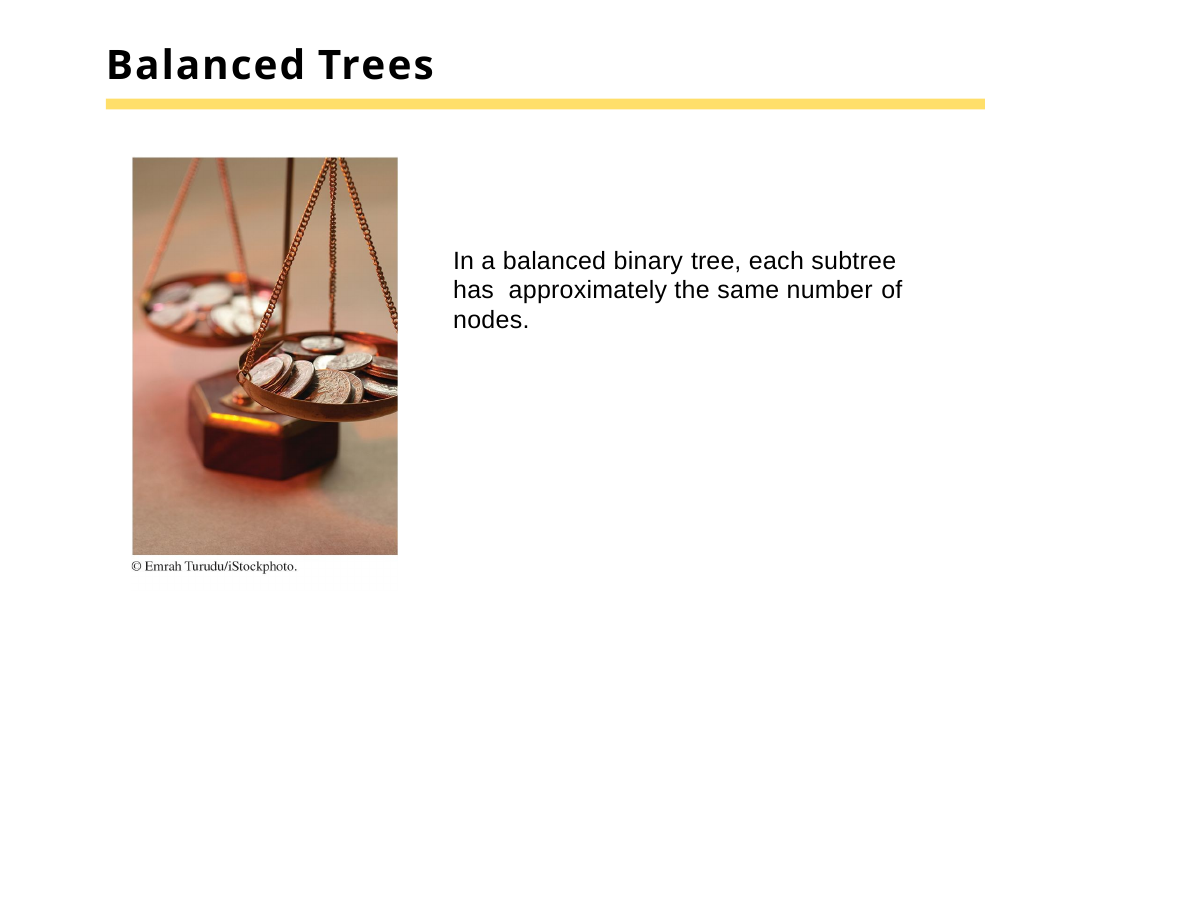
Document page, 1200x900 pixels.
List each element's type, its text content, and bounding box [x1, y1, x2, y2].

text_box In a balanced binary tree, each subtree has approximately the same number of nodes. [451, 244, 946, 334]
text_box [131, 190, 398, 591]
title Balanced Trees [103, 38, 1097, 190]
